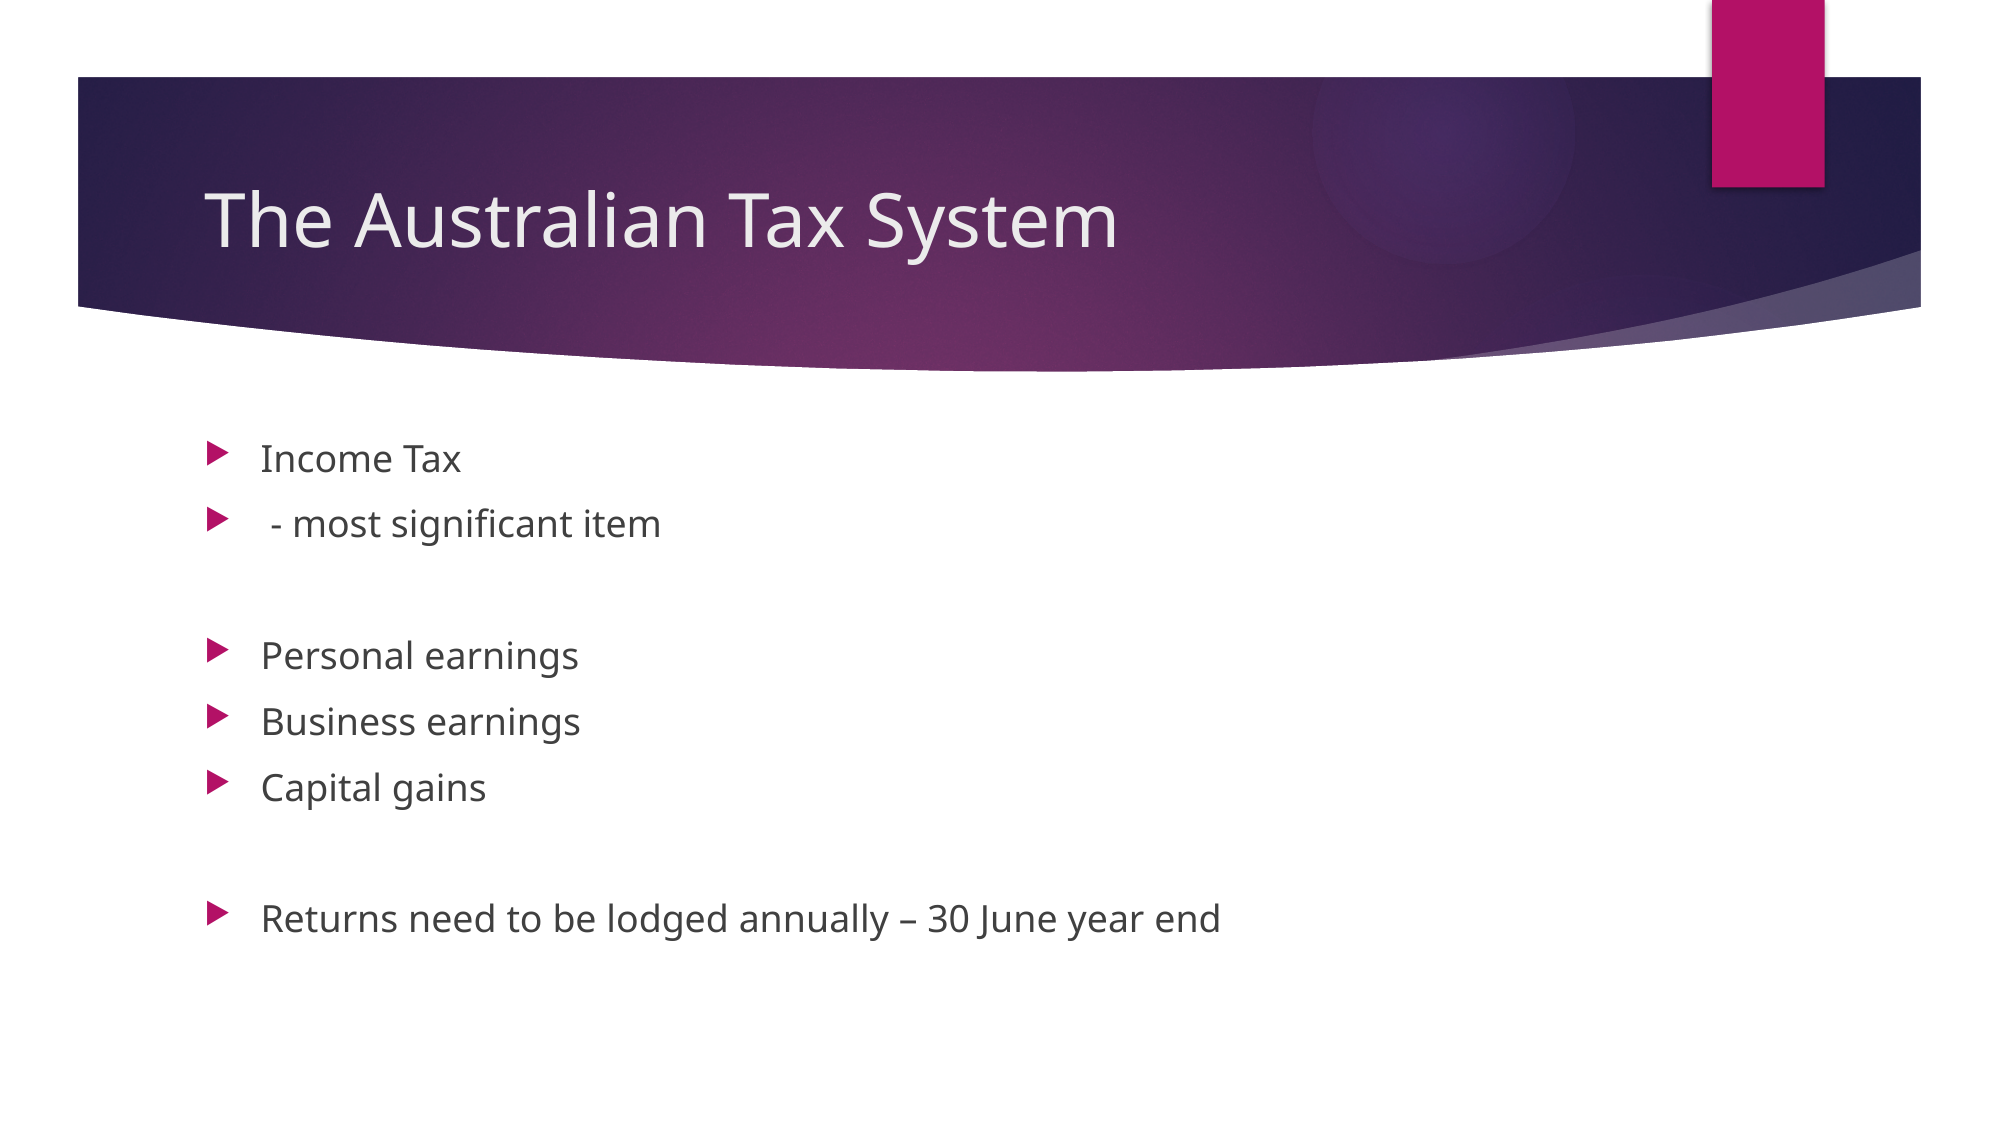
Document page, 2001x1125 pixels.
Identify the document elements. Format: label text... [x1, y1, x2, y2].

title The Australian Tax System [189, 159, 1627, 276]
list Income Tax - most significant item Personal earnings Business earnings Capital gains Returns need to be lodged annually – 30 June year end [189, 427, 1638, 988]
